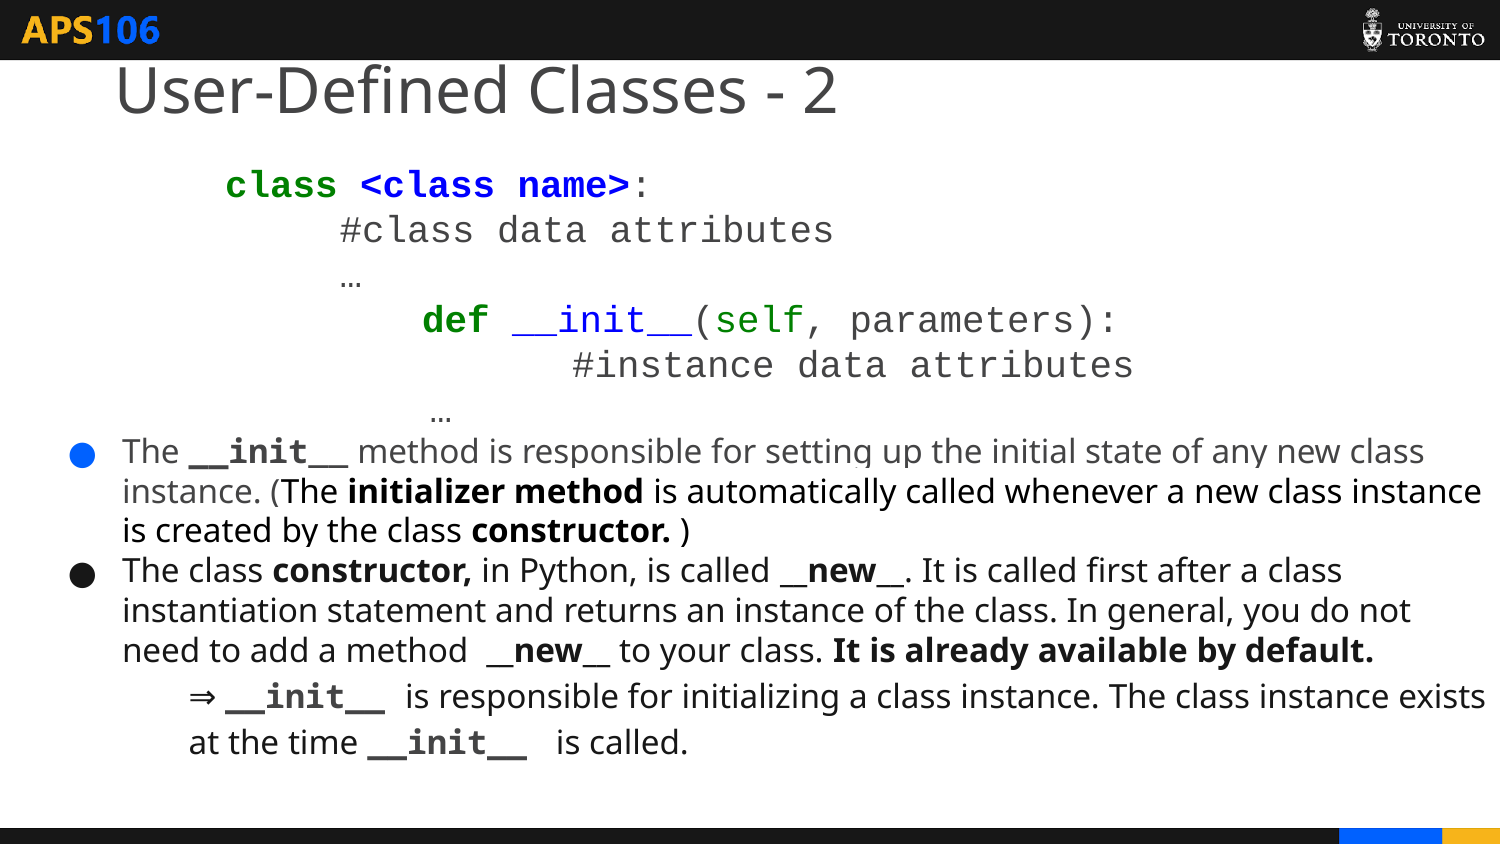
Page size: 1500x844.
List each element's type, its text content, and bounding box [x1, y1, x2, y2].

title User-Defined Classes - 2 [103, 52, 1397, 133]
picture [0, 0, 1500, 844]
list class <class name>: #class data attributes … def __init__(self, parameters): #instance data attributes … The __init__ method is responsible for setting up the initial state of any new class instance. (The initializer method is automatically called whenever a new class instance is created by the class constructor. ) The class constructor, in Python, is called __new__. It is called first after a class instantiation statement and returns an instance of the class. In general, you do not need to add a method __new__ to your class. It is already available by default. ⇒ __init__ is responsible for initializing a class instance. The class instance exists at the time __init__ is called. [35, 147, 1500, 835]
